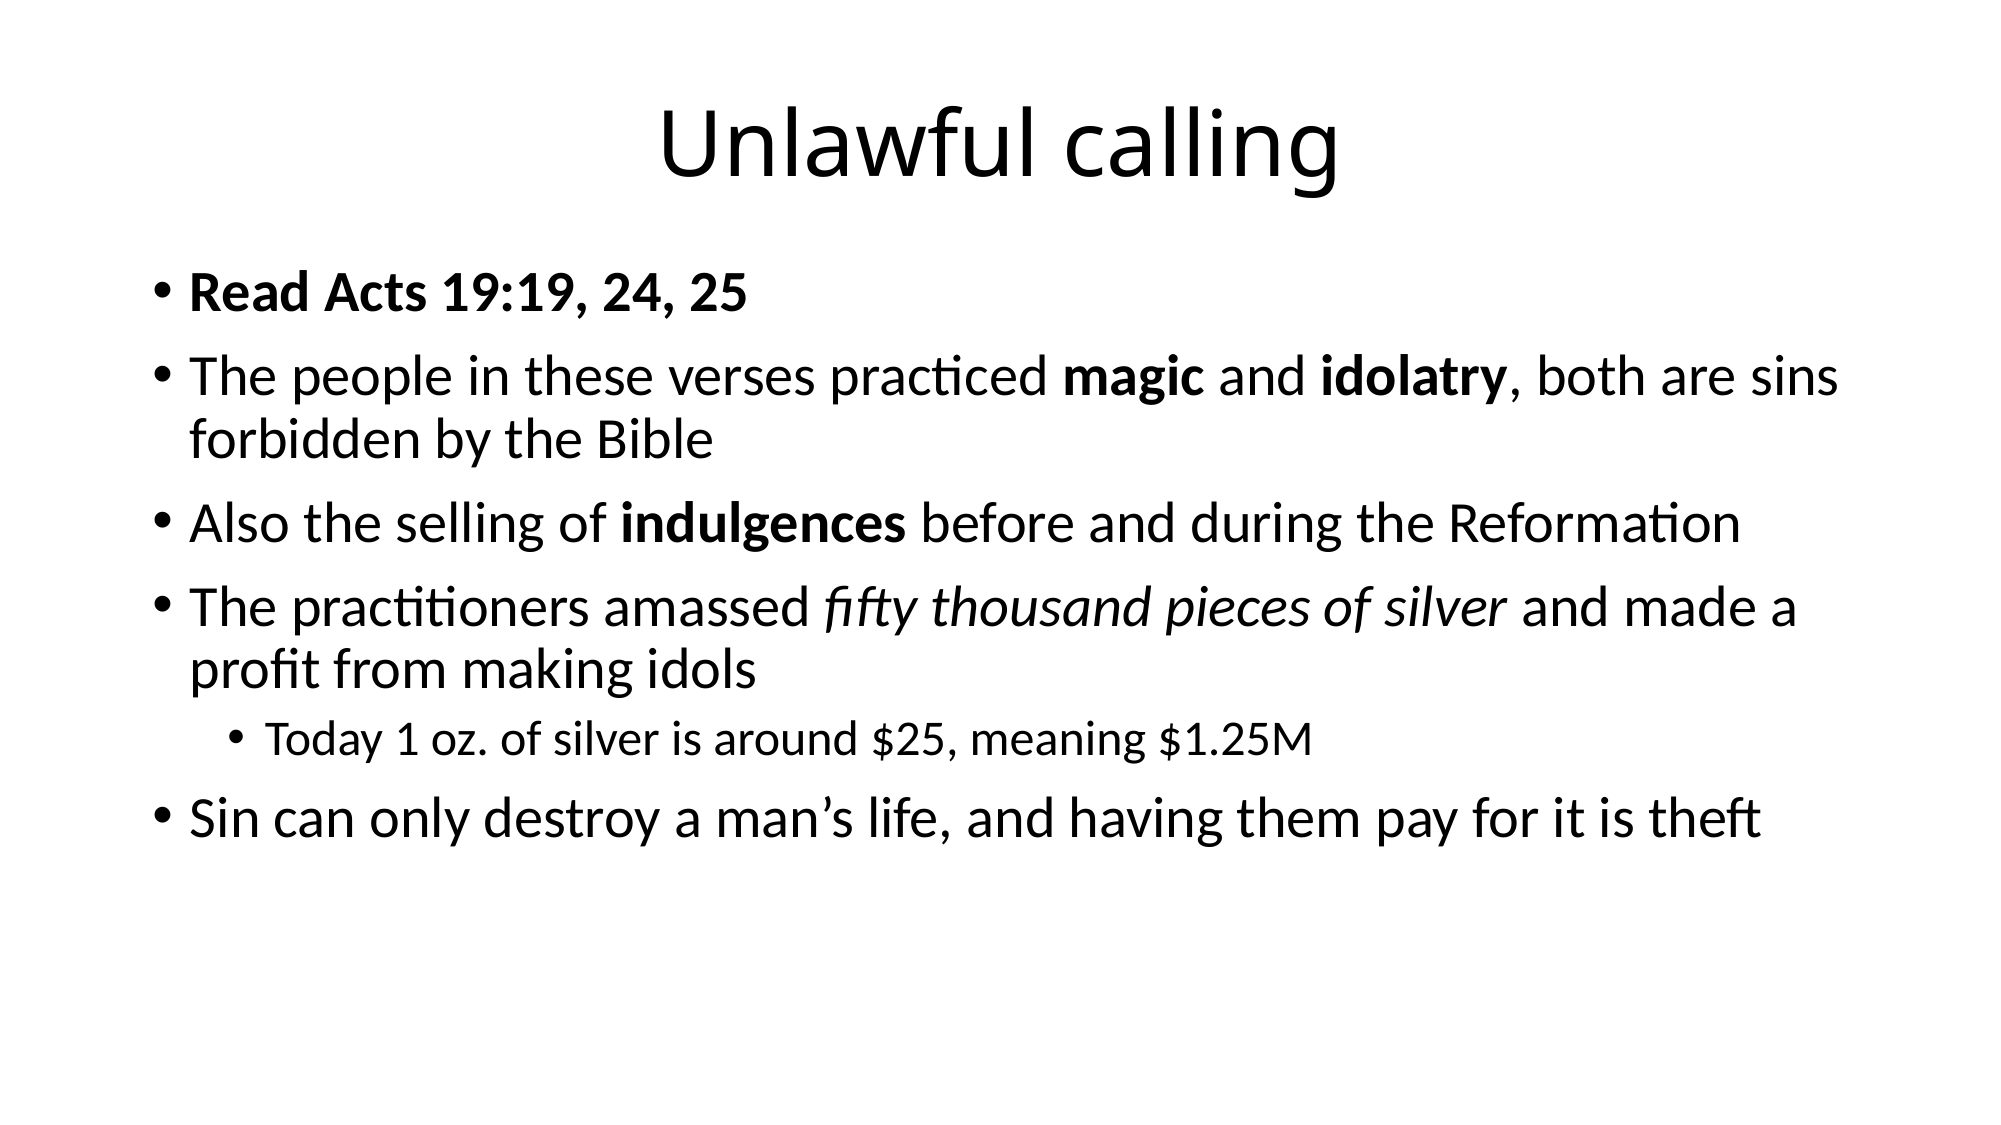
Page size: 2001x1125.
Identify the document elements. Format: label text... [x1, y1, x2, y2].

list Read Acts 19:19, 24, 25 The people in these verses practiced magic and idolatry, both are sins forbidden by the Bible Also the selling of indulgences before and during the Reformation The practitioners amassed fifty thousand pieces of silver and made a profit from making idols Today 1 oz. of silver is around $25, meaning $1.25M Sin can only destroy a man’s life, and having them pay for it is theft [137, 253, 1863, 1014]
title Unlawful calling [137, 59, 1863, 234]
